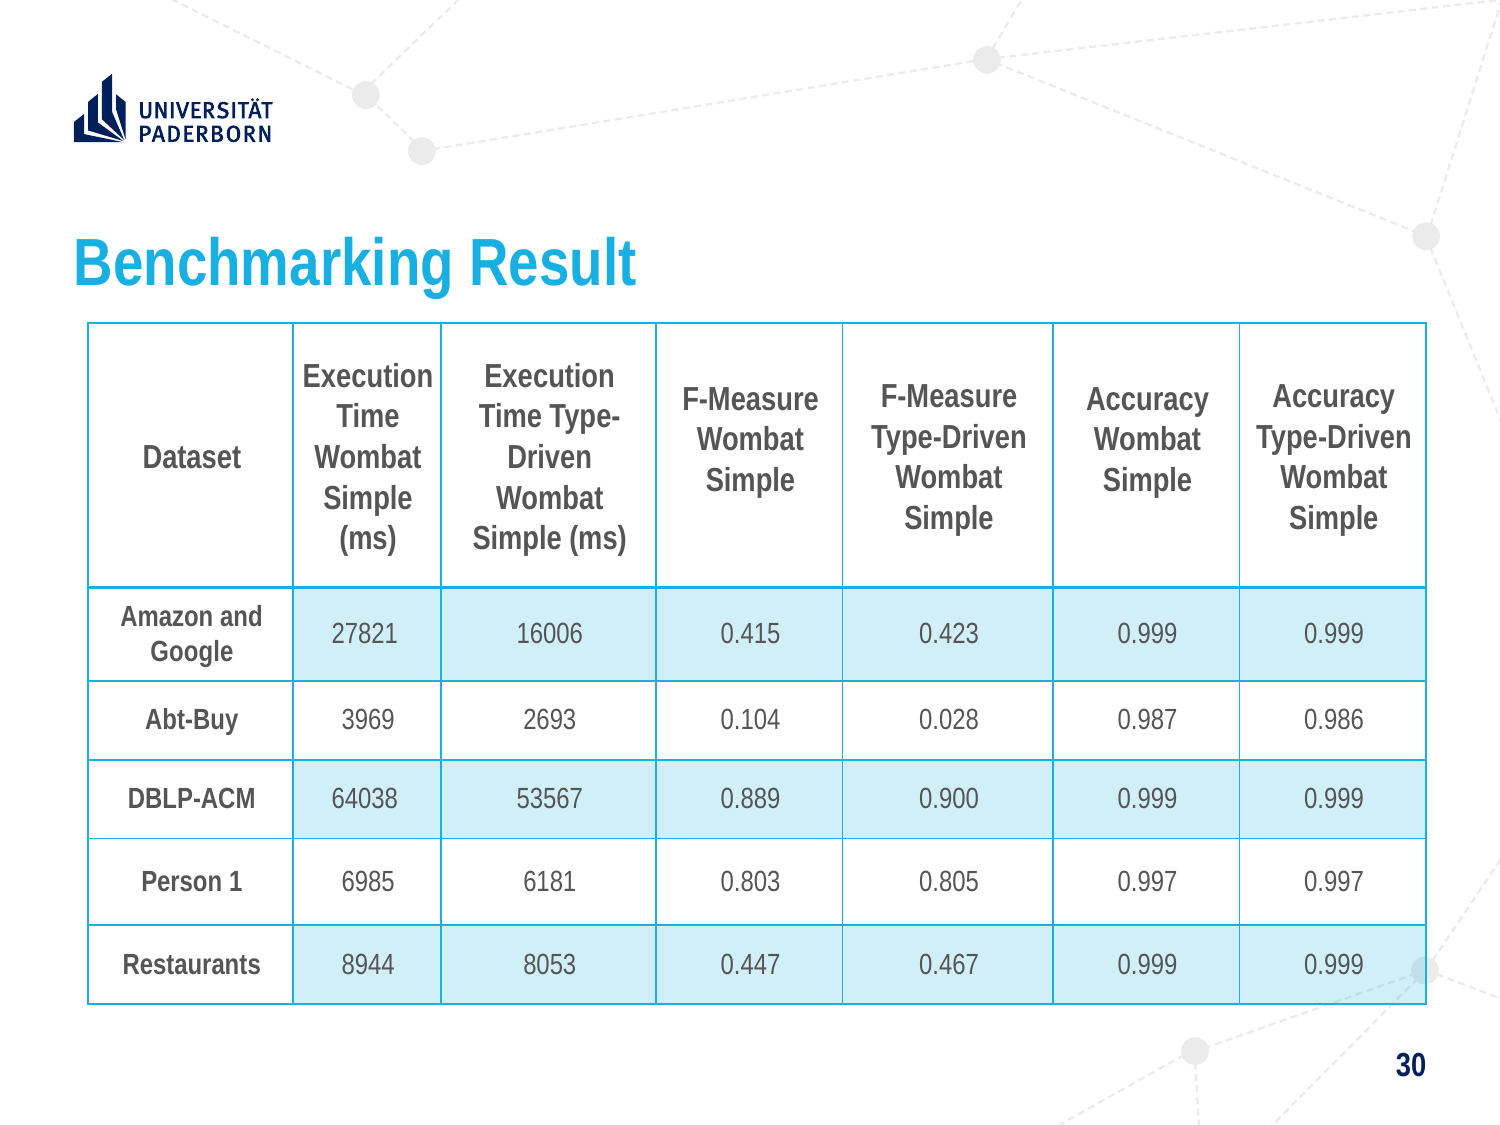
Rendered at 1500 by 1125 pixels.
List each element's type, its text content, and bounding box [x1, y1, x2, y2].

table_cell 0.997 [1240, 839, 1425, 924]
table_cell 0.999 [1240, 926, 1425, 1003]
table_cell 64038 [294, 761, 440, 838]
table_cell 0.999 [1240, 589, 1425, 680]
table_cell 2693 [442, 682, 655, 759]
table_header F-Measure Wombat Simple [657, 324, 842, 586]
table_cell 0.104 [657, 682, 842, 759]
table_cell Abt-Buy [89, 682, 292, 759]
table_cell 0.999 [1054, 589, 1239, 680]
table_cell 0.997 [1054, 839, 1239, 924]
slide_number 30 [1308, 1042, 1427, 1091]
table_header F-Measure Type-Driven Wombat Simple [843, 324, 1052, 586]
table_header Accuracy Type-Driven Wombat Simple [1240, 324, 1425, 586]
table_cell 6985 [294, 839, 440, 924]
table_cell 0.415 [657, 589, 842, 680]
table_cell 0.803 [657, 839, 842, 924]
table_cell 0.900 [843, 761, 1052, 838]
table_cell Person 1 [89, 839, 292, 924]
title Benchmarking Result [73, 218, 1427, 306]
table_cell 0.986 [1240, 682, 1425, 759]
table_cell 16006 [442, 589, 655, 680]
table_cell 0.467 [843, 926, 1052, 1003]
table_cell 0.999 [1240, 761, 1425, 838]
table_cell DBLP-ACM [89, 761, 292, 838]
table_cell 6181 [442, 839, 655, 924]
table_cell 0.999 [1054, 926, 1239, 1003]
table_cell 0.987 [1054, 682, 1239, 759]
table_cell 53567 [442, 761, 655, 838]
table_header Dataset [89, 324, 292, 586]
table_cell 8944 [294, 926, 440, 1003]
table_cell Amazon and Google [89, 589, 292, 680]
table_cell 3969 [294, 682, 440, 759]
table_header Accuracy Wombat Simple [1054, 324, 1239, 586]
table_cell 0.423 [843, 589, 1052, 680]
table_header Execution Time Type-Driven Wombat Simple (ms) [442, 324, 655, 586]
table_cell 0.447 [657, 926, 842, 1003]
table_cell Restaurants [89, 926, 292, 1003]
table_cell 0.889 [657, 761, 842, 838]
table_header Execution Time Wombat Simple (ms) [294, 324, 440, 586]
table_cell 0.028 [843, 682, 1052, 759]
table_cell 0.999 [1054, 761, 1239, 838]
table_cell 27821 [294, 589, 440, 680]
table_cell 0.805 [843, 839, 1052, 924]
table_cell 8053 [442, 926, 655, 1003]
